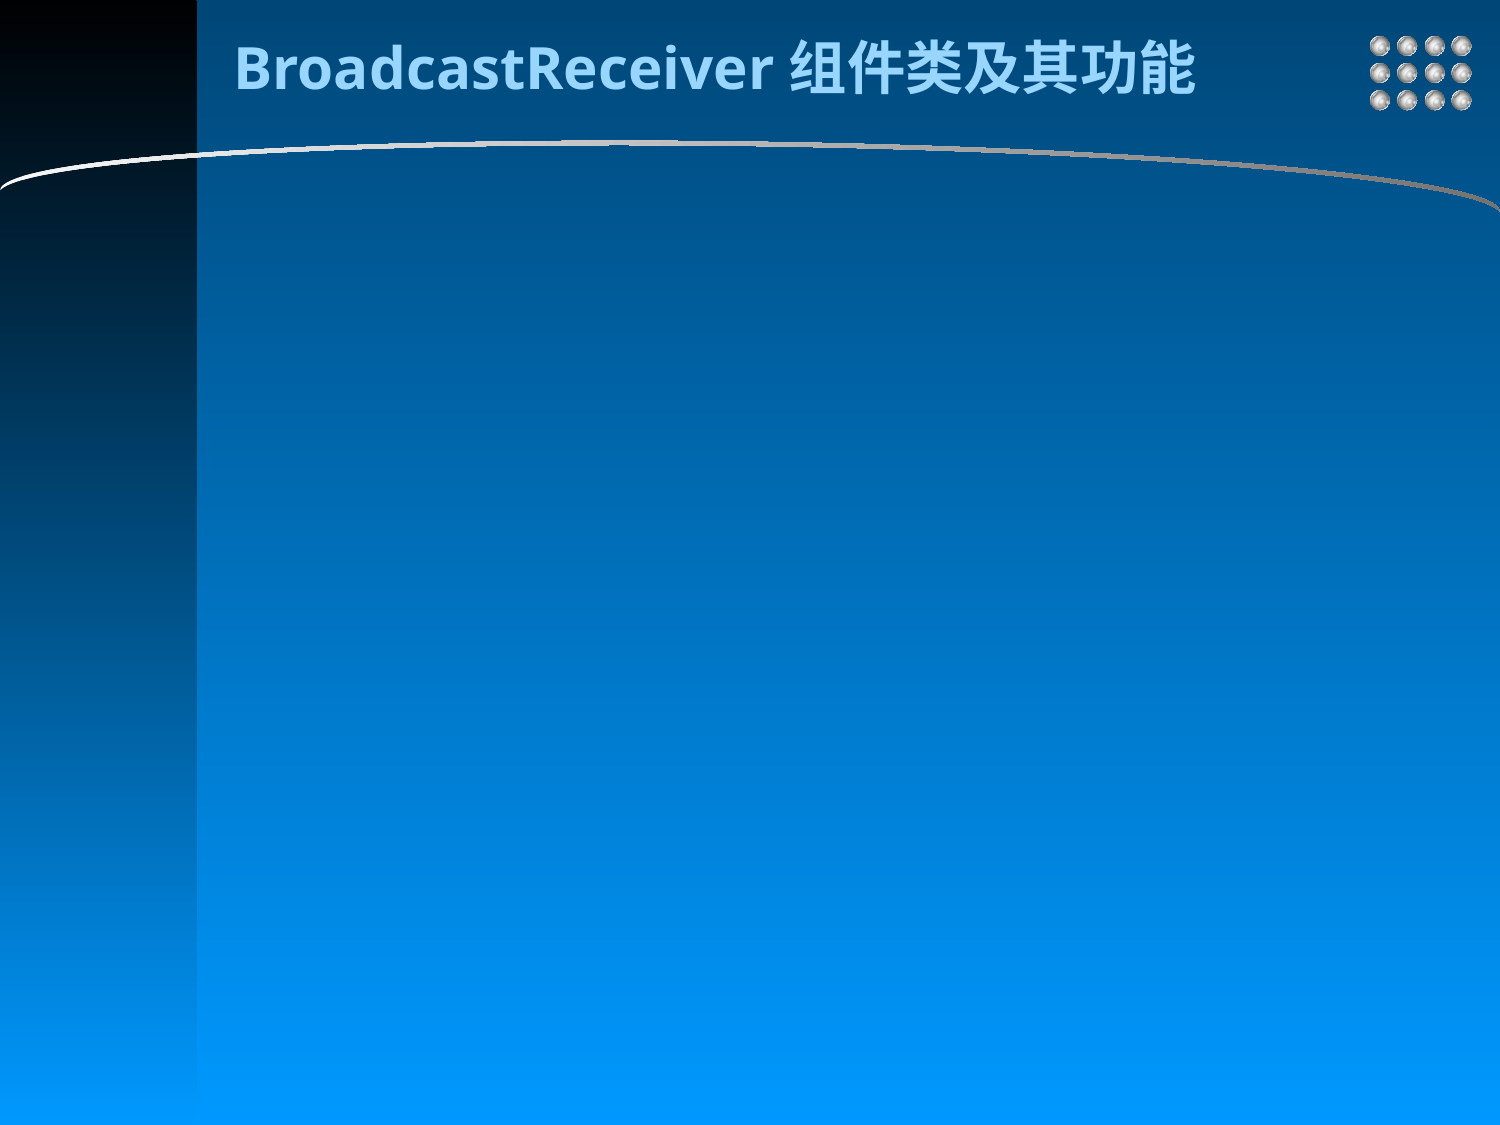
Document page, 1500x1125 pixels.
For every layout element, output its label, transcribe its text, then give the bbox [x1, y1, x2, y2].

title BroadcastReceiver组件类及其功能 [218, 16, 1356, 117]
